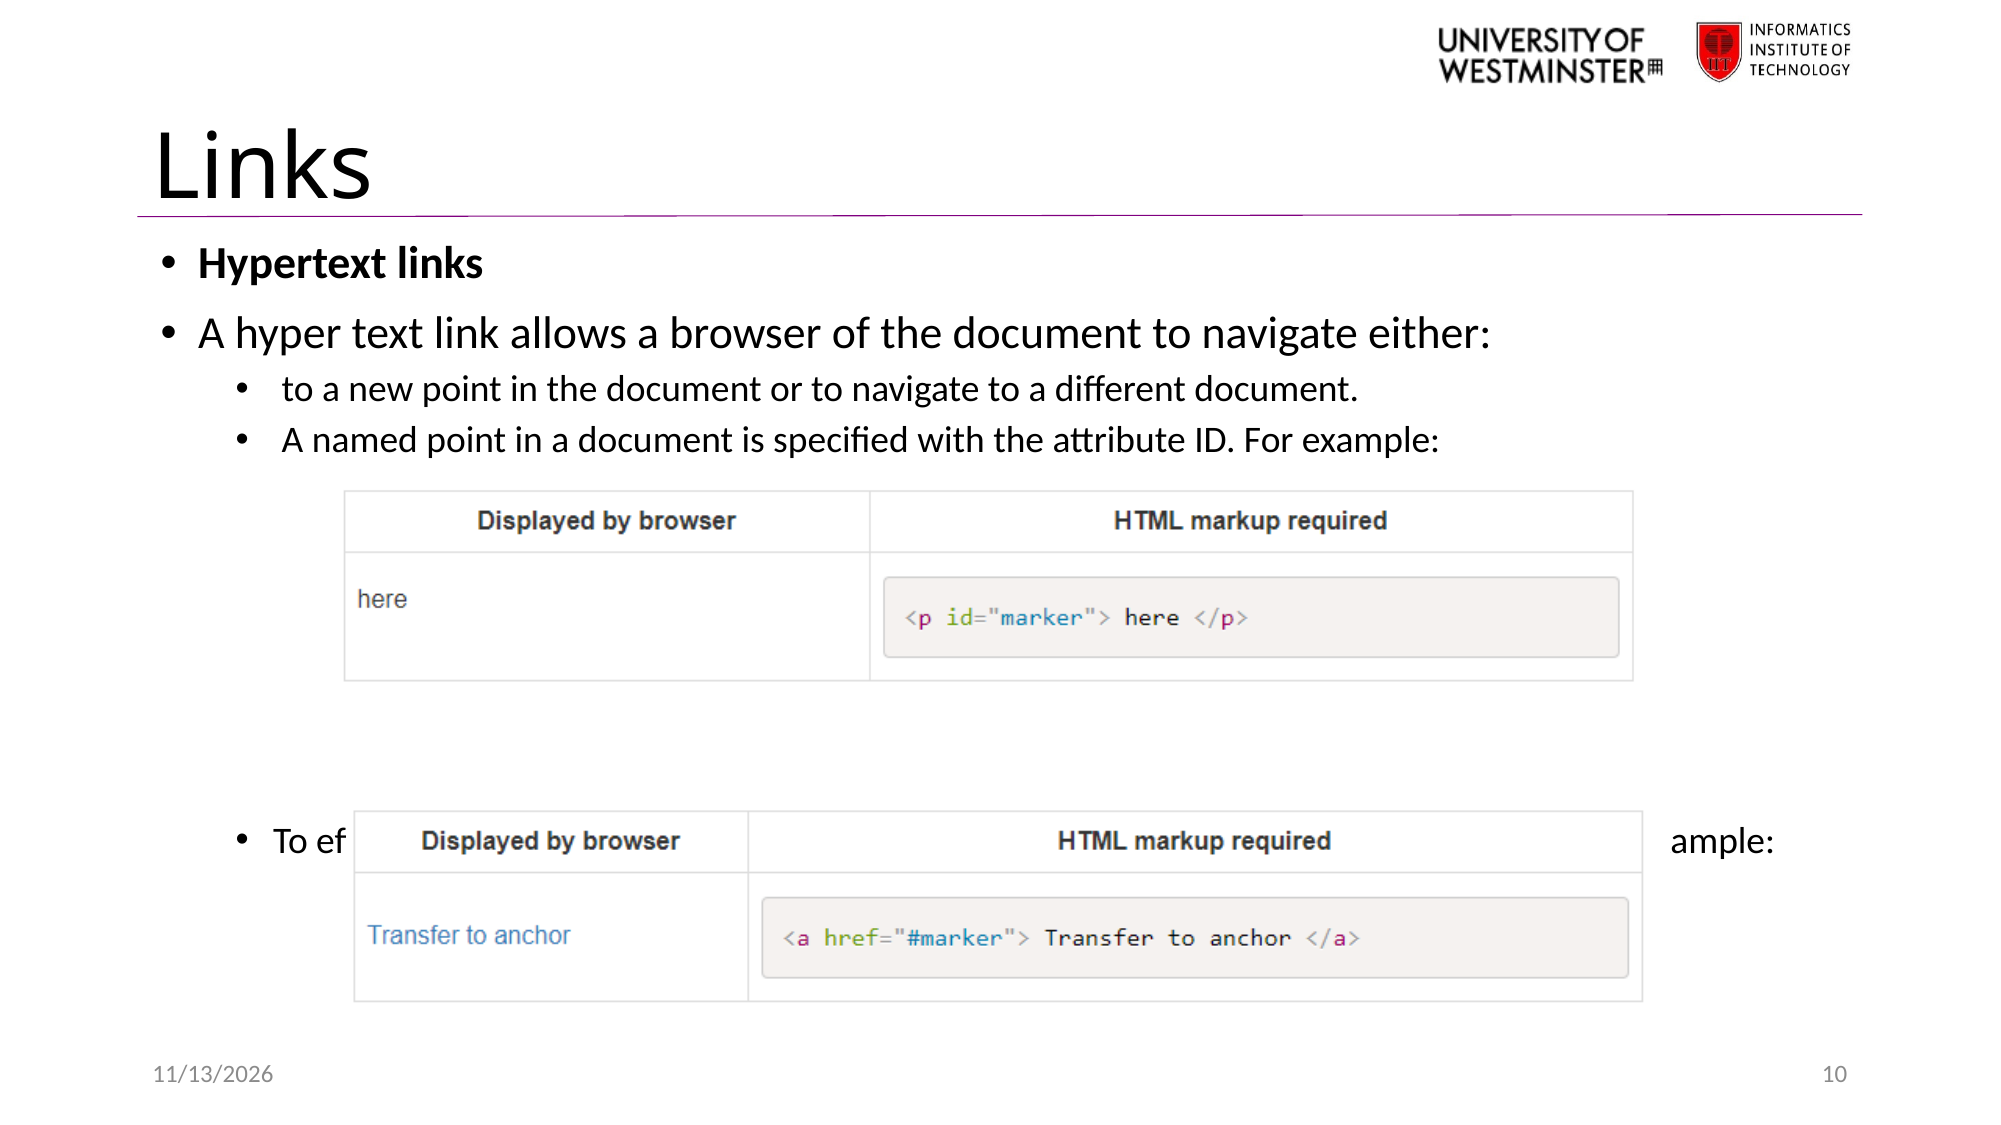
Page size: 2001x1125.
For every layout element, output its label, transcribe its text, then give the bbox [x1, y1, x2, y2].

list Hypertext links A hyper text link allows a browser of the document to navigate either: to a new point in the document or to navigate to a different document. A named point in a document is specified with the attribute ID. For example: To effect a transfer to a named anchor point, the HREF form of the anchor tag is used. For example: [145, 231, 1871, 946]
picture [1425, 5, 1863, 59]
title Links [137, 59, 1863, 278]
picture [330, 478, 1670, 699]
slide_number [137, 1042, 588, 1103]
slide_number 10 [1412, 1042, 1863, 1103]
picture [346, 795, 1670, 1026]
